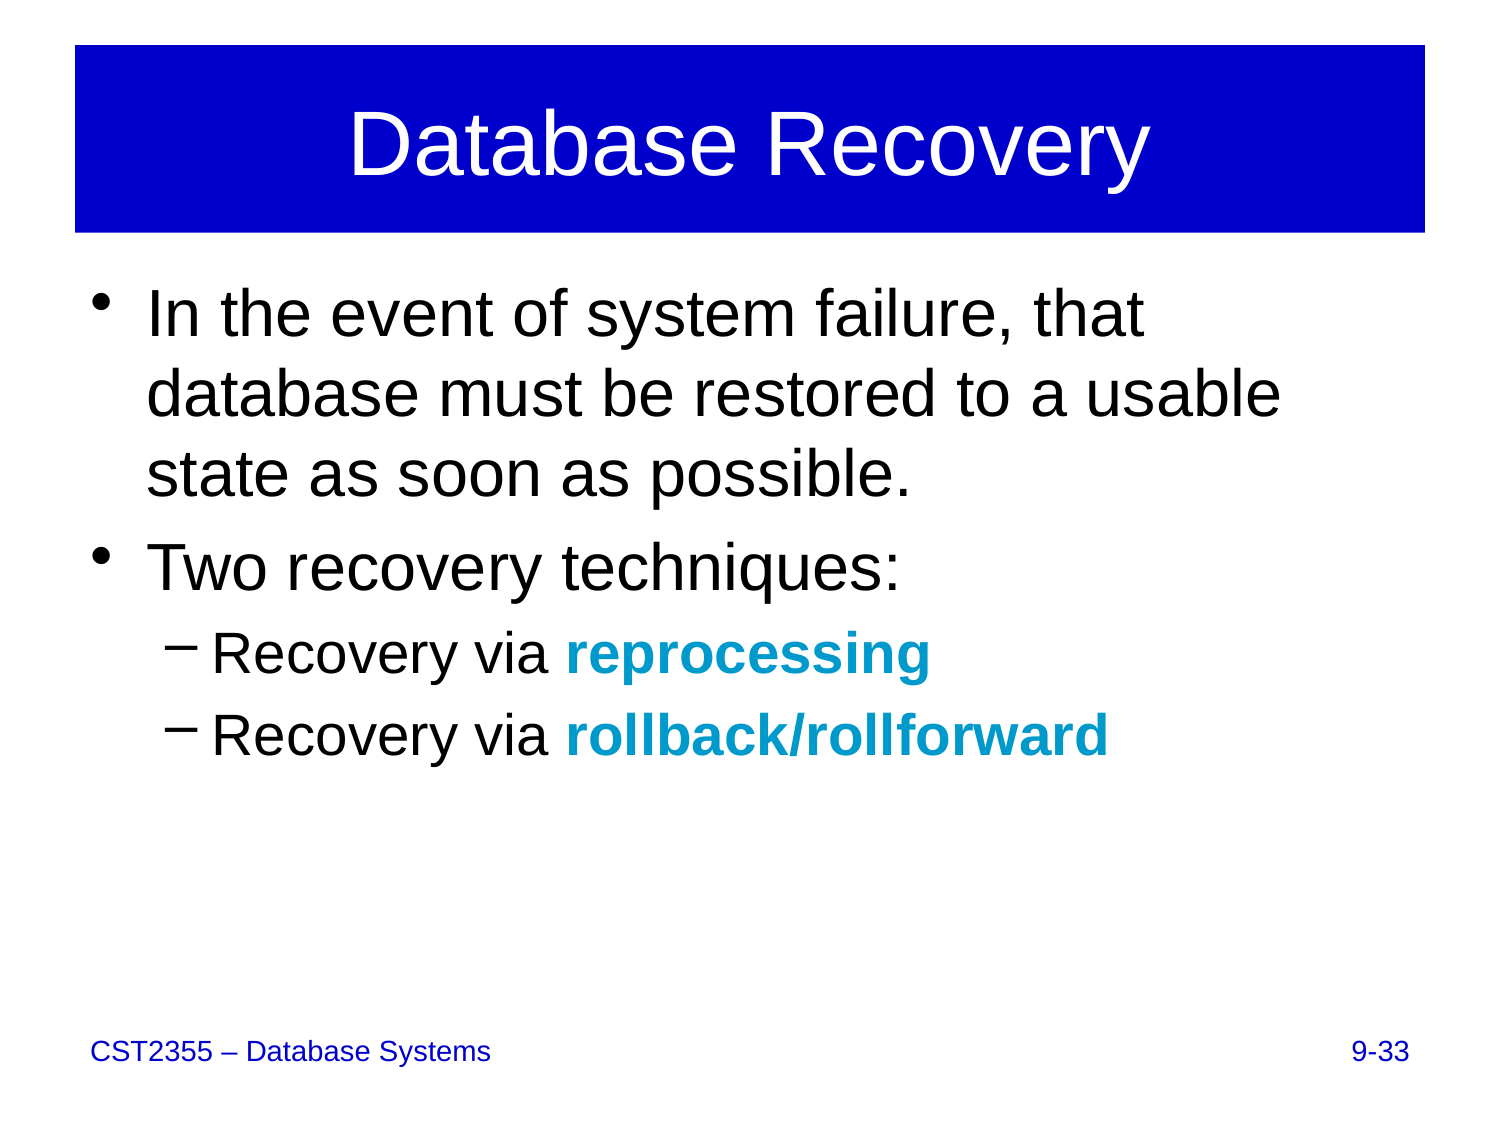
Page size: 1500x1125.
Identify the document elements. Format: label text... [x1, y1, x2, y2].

slide_number 9-33 [1074, 1024, 1426, 1103]
footer CST2355 – Database Systems [74, 1024, 963, 1104]
title Database Recovery [75, 45, 1425, 233]
list In the event of system failure, that database must be restored to a usable state as soon as possible. Two recovery techniques: Recovery via reprocessing Recovery via rollback/rollforward [75, 262, 1425, 1005]
